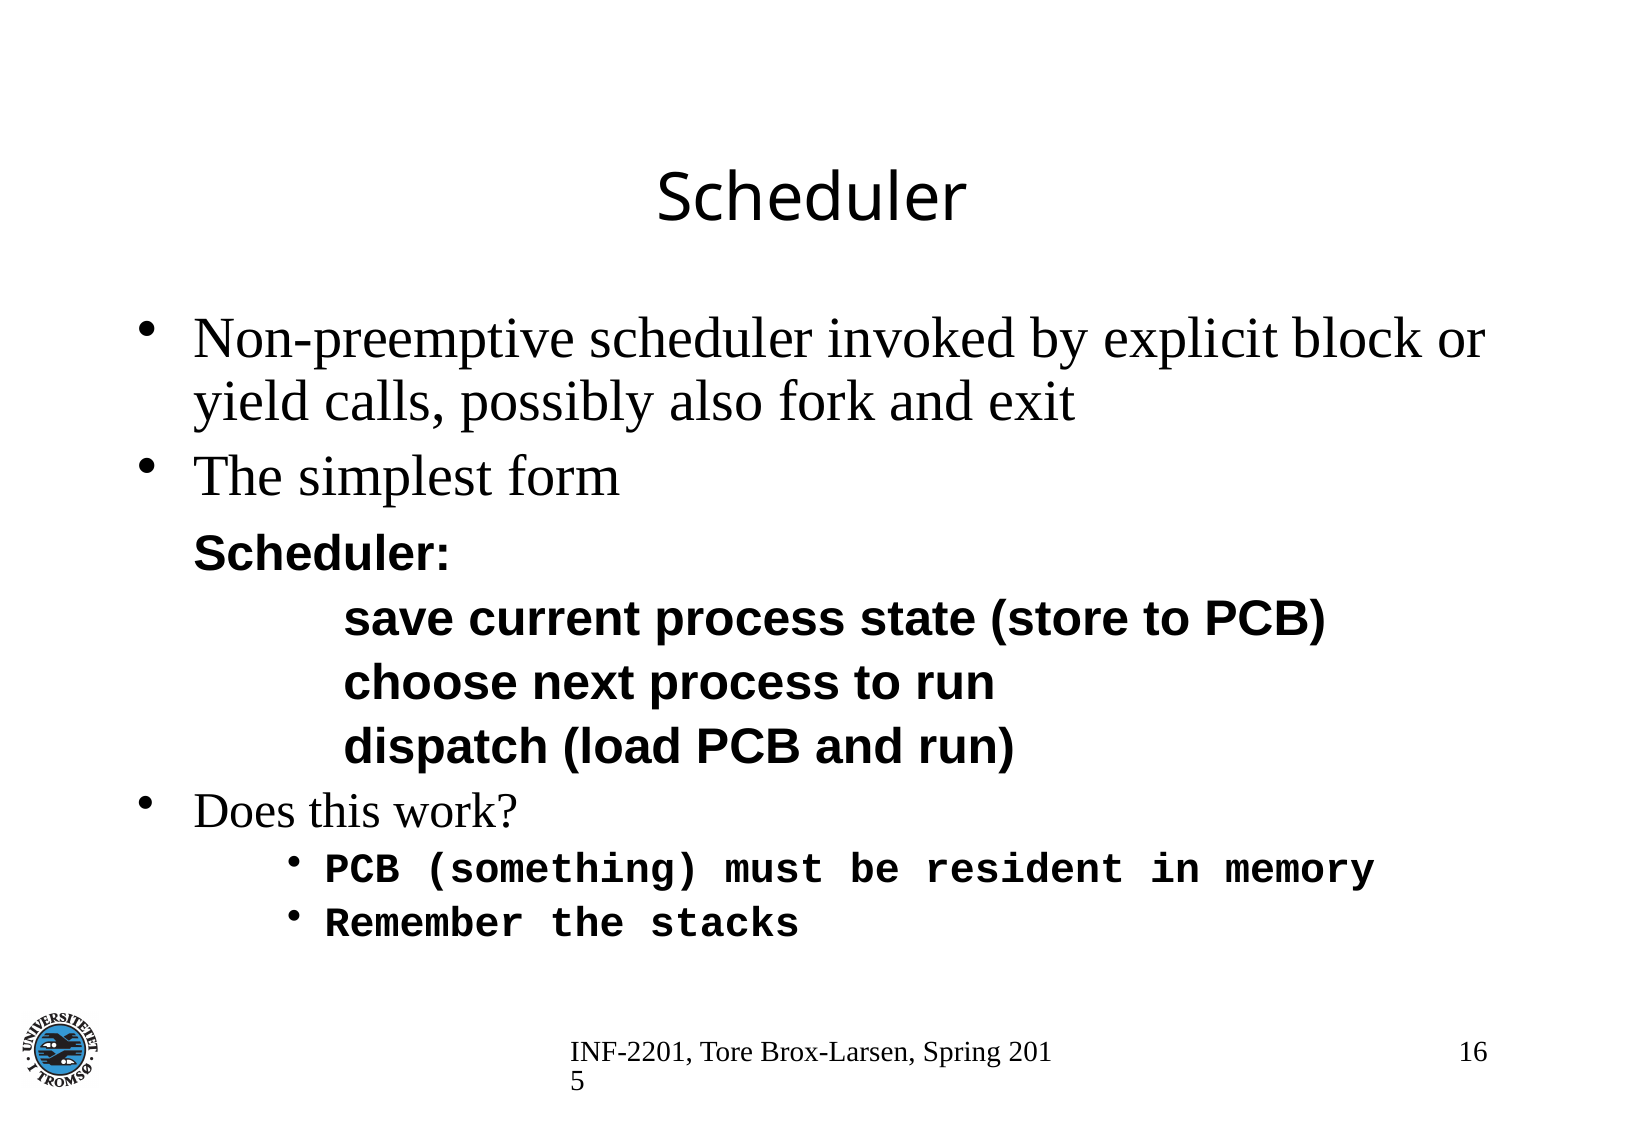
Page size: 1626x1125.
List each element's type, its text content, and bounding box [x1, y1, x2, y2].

title Scheduler [121, 99, 1504, 288]
slide_number 16 [1164, 1024, 1504, 1101]
list Non-preemptive scheduler invoked by explicit block or yield calls, possibly also fork and exit The simplest form Scheduler: save current process state (store to PCB) choose next process to run dispatch (load PCB and run) Does this work? PCB (something) must be resident in memory Remember the stacks [121, 299, 1504, 976]
footer INF-2201, Tore Brox-Larsen, Spring 2015 [554, 1024, 1071, 1101]
picture [21, 1011, 99, 1088]
